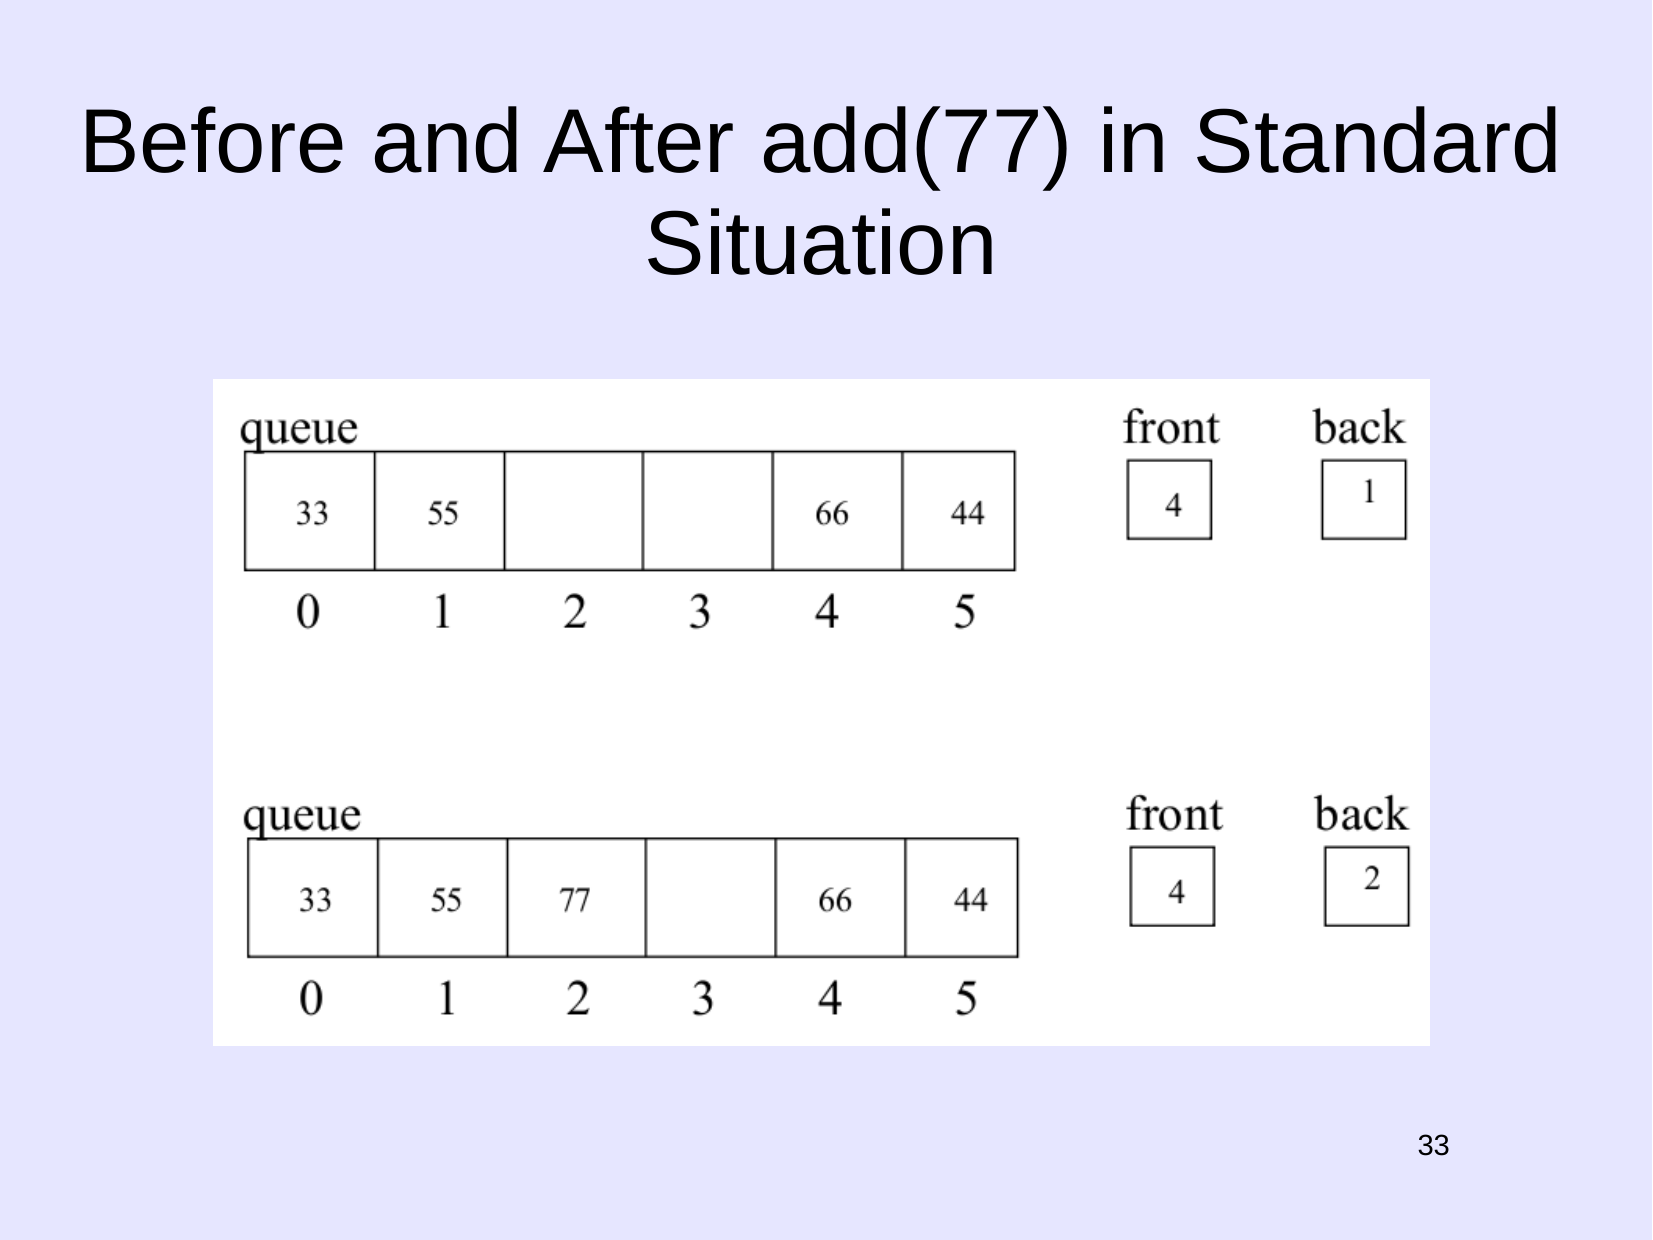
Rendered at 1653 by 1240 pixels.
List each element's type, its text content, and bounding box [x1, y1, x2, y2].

picture [213, 379, 1430, 1046]
slide_number 33 [1416, 1129, 1569, 1173]
title Before and After add(77) in Standard Situation [77, 90, 1566, 296]
